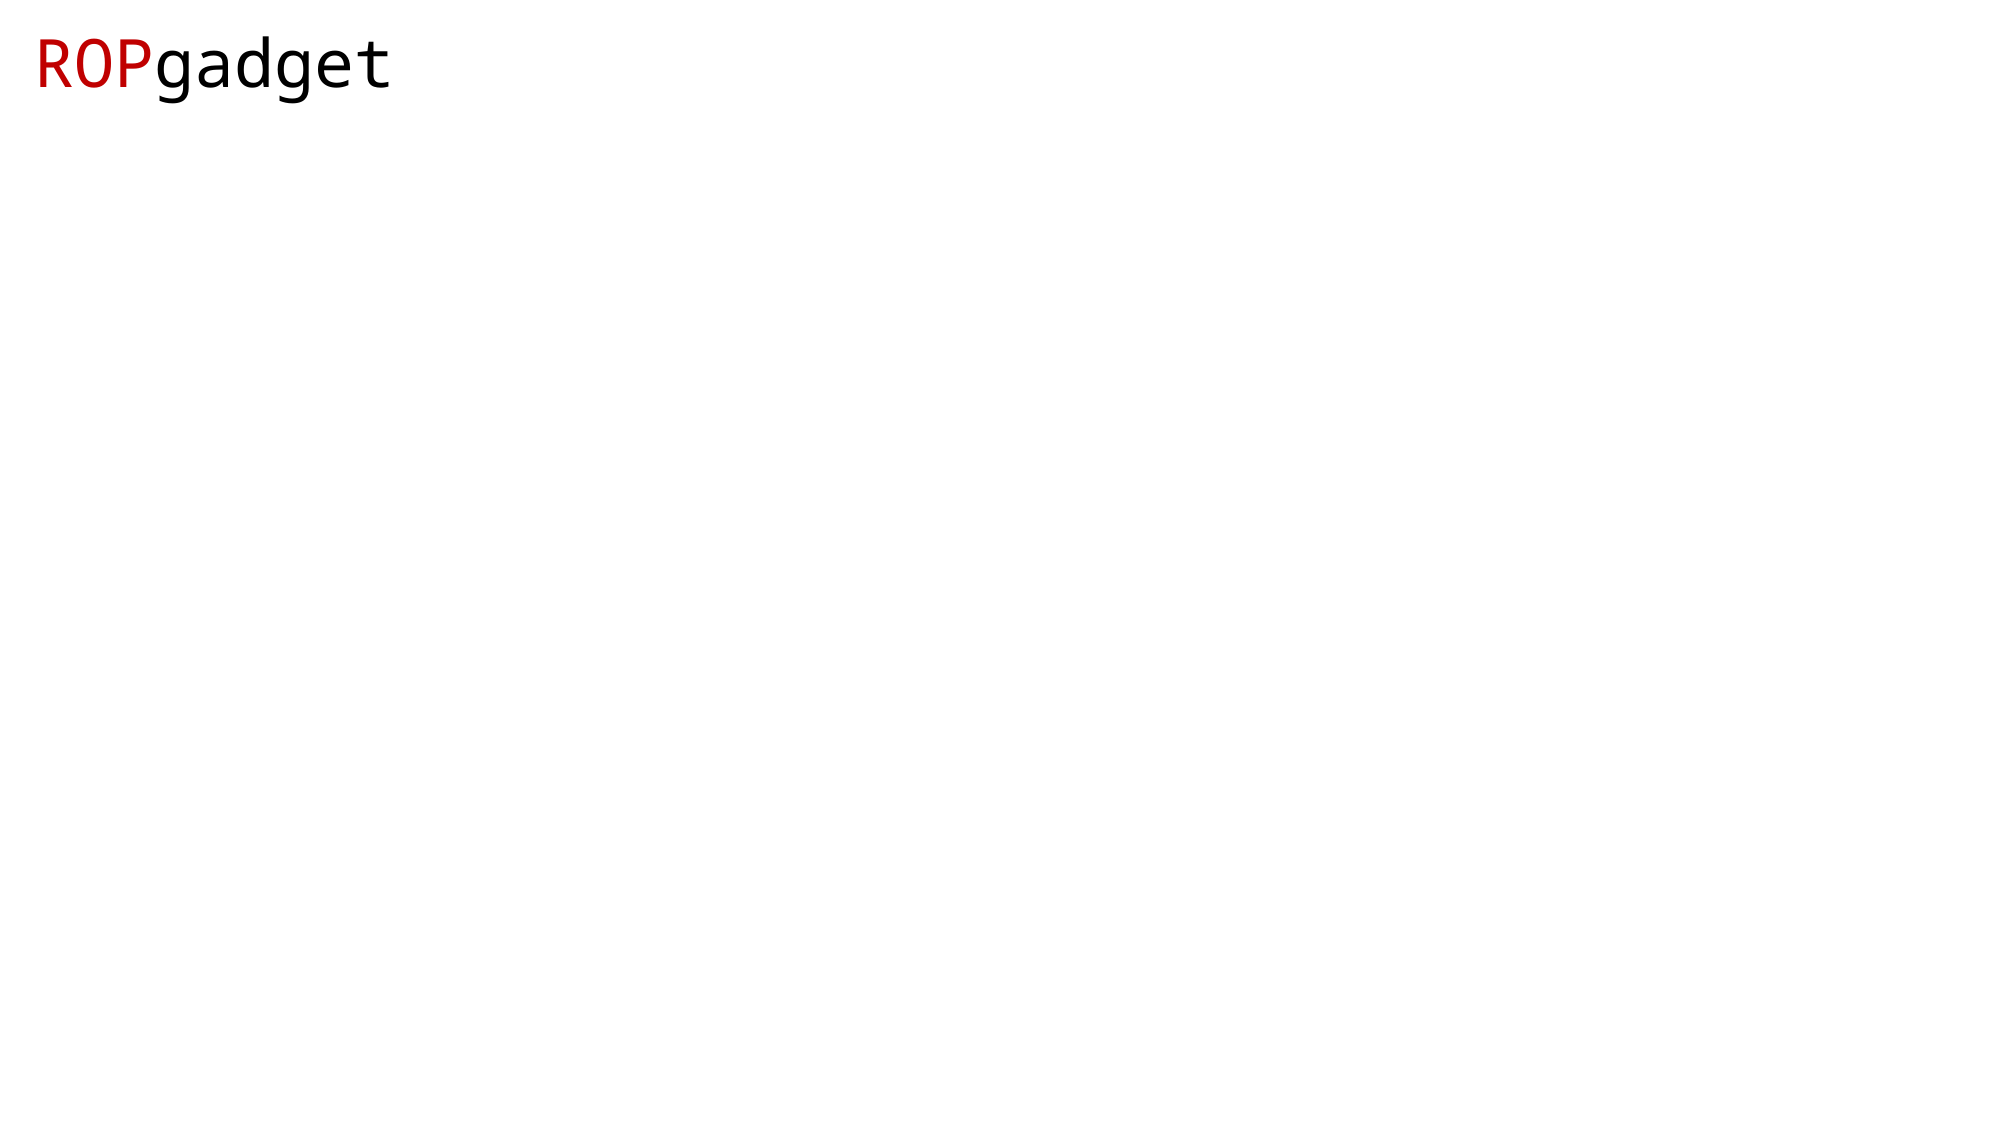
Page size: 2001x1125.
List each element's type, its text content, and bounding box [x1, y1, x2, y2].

text_box ROPgadget [19, 12, 409, 108]
